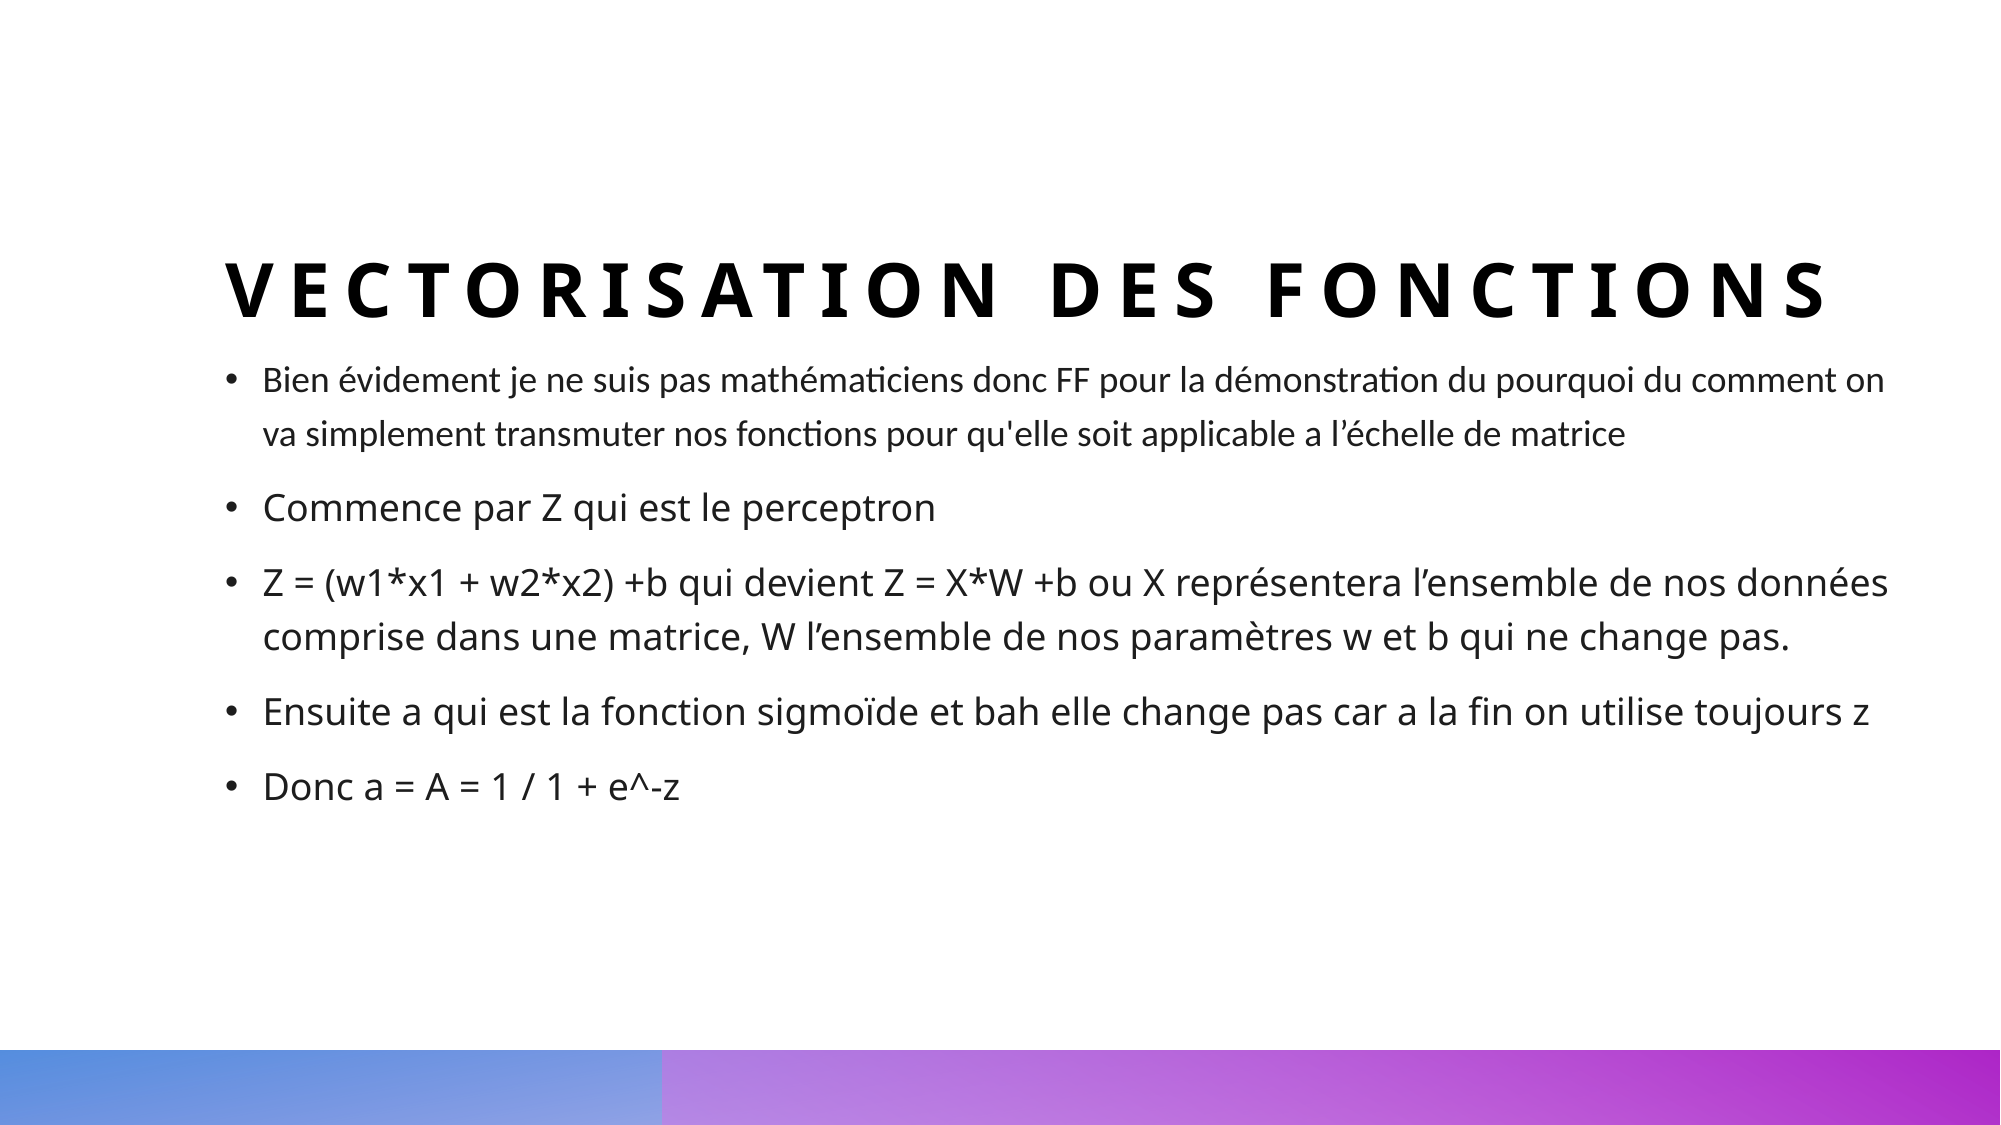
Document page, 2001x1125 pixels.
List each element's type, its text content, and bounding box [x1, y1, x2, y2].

title Vectorisation des fonctions [225, 130, 1905, 333]
list Bien évidement je ne suis pas mathématiciens donc FF pour la démonstration du pourquoi du comment on va simplement transmuter nos fonctions pour qu'elle soit applicable a l’échelle de matrice Commence par Z qui est le perceptron Z = (w1*x1 + w2*x2) +b qui devient Z = X*W +b ou X représentera l’ensemble de nos données comprise dans une matrice, W l’ensemble de nos paramètres w et b qui ne change pas. Ensuite a qui est la fonction sigmoïde et bah elle change pas car a la fin on utilise toujours z Donc a = A = 1 / 1 + e^-z [225, 346, 1905, 996]
